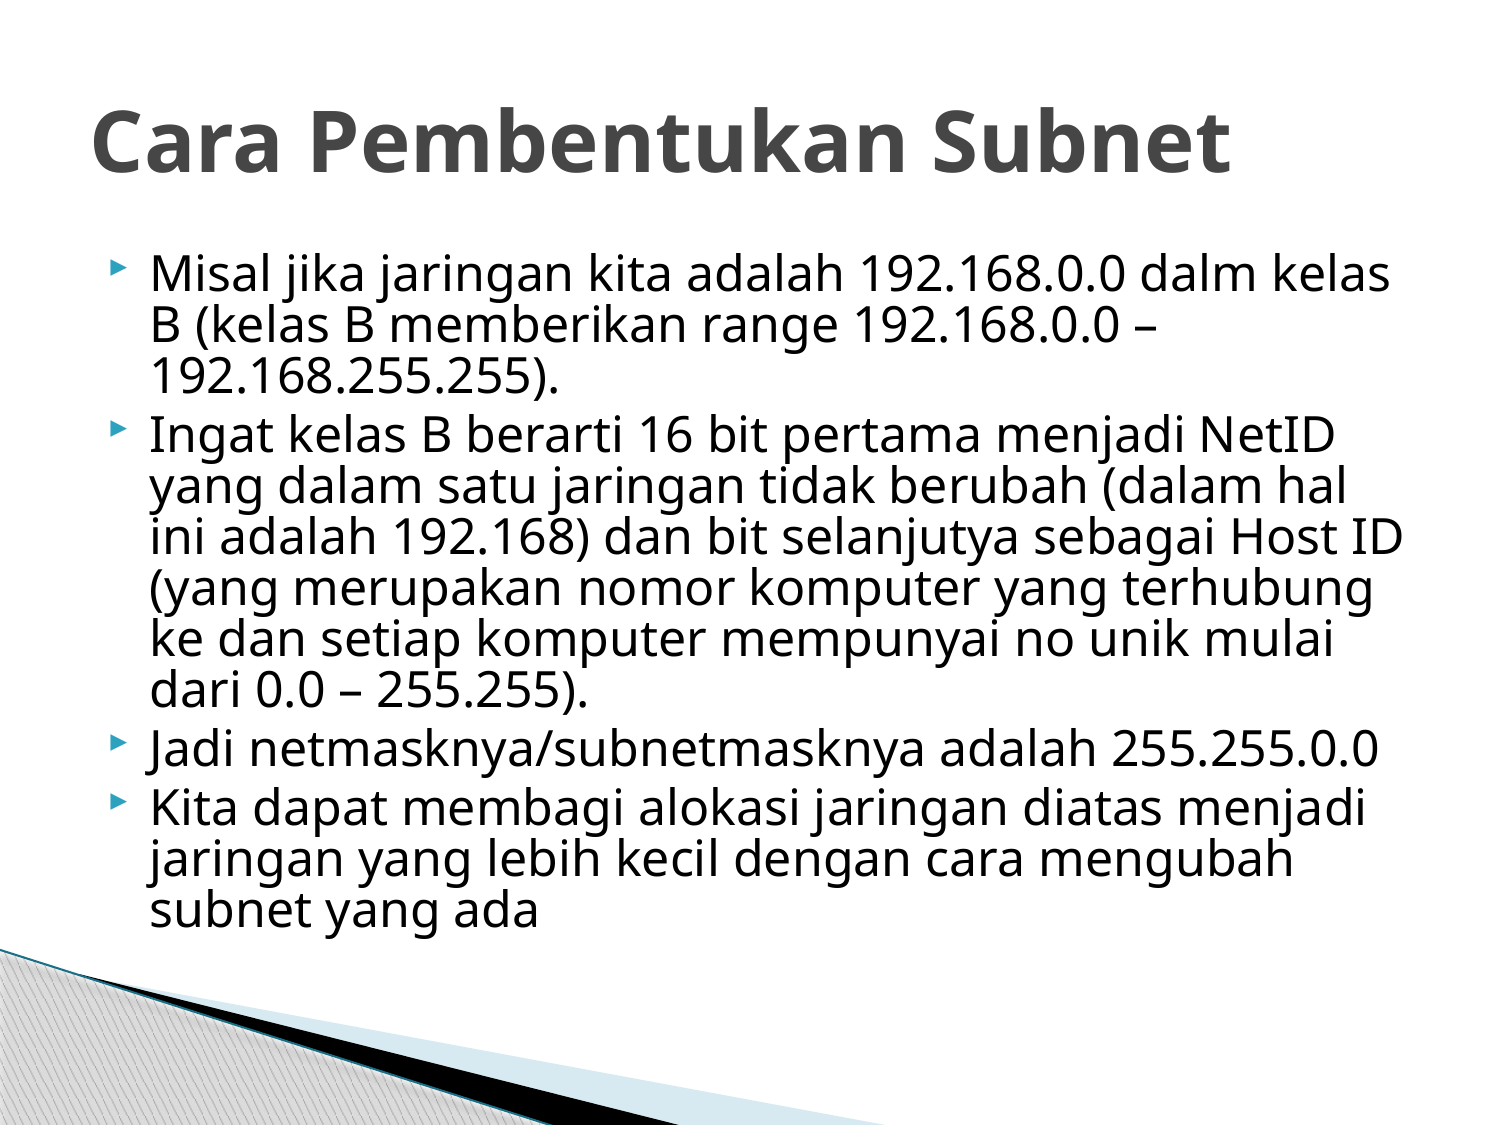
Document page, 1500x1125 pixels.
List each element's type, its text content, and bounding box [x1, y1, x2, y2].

list Misal jika jaringan kita adalah 192.168.0.0 dalm kelas B (kelas B memberikan range 192.168.0.0 – 192.168.255.255). Ingat kelas B berarti 16 bit pertama menjadi NetID yang dalam satu jaringan tidak berubah (dalam hal ini adalah 192.168) dan bit selanjutya sebagai Host ID (yang merupakan nomor komputer yang terhubung ke dan setiap komputer mempunyai no unik mulai dari 0.0 – 255.255). Jadi netmasknya/subnetmasknya adalah 255.255.0.0 Kita dapat membagi alokasi jaringan diatas menjadi jaringan yang lebih kecil dengan cara mengubah subnet yang ada [75, 243, 1425, 986]
title Cara Pembentukan Subnet [75, 45, 1425, 233]
